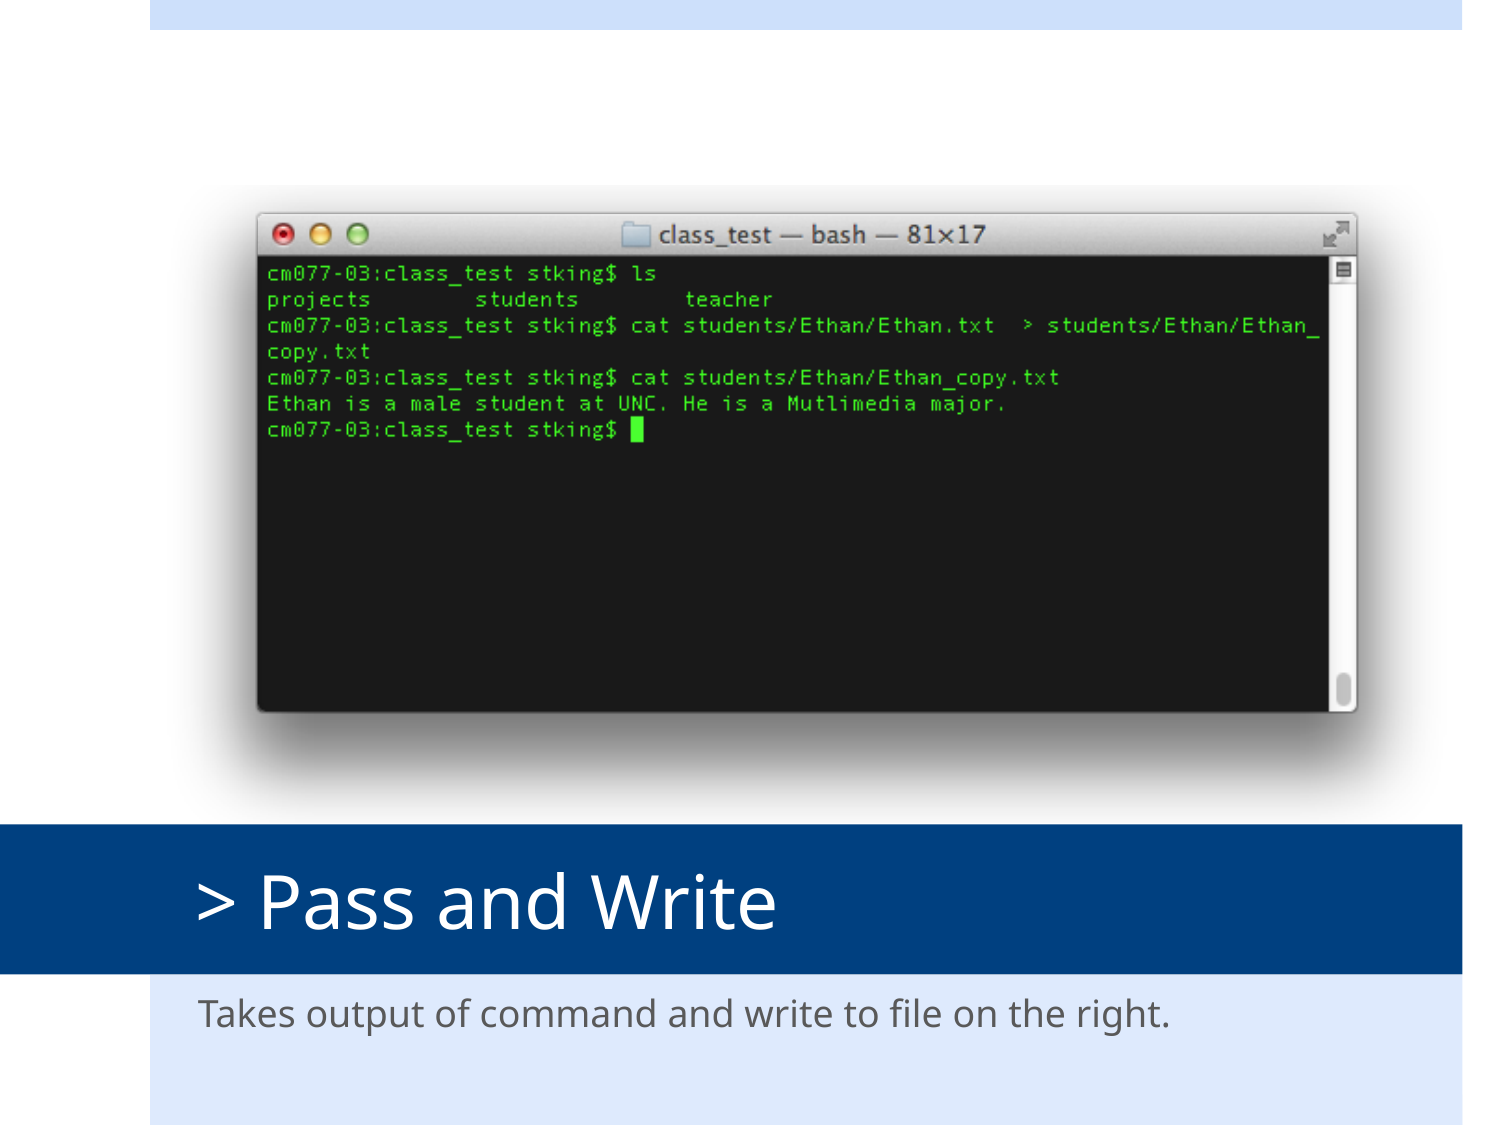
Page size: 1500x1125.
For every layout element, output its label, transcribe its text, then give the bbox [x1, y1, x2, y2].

subtitle Takes output of command and write to file on the right. [150, 975, 1463, 1125]
picture [151, 184, 1463, 824]
title > Pass and Write [0, 824, 1463, 975]
